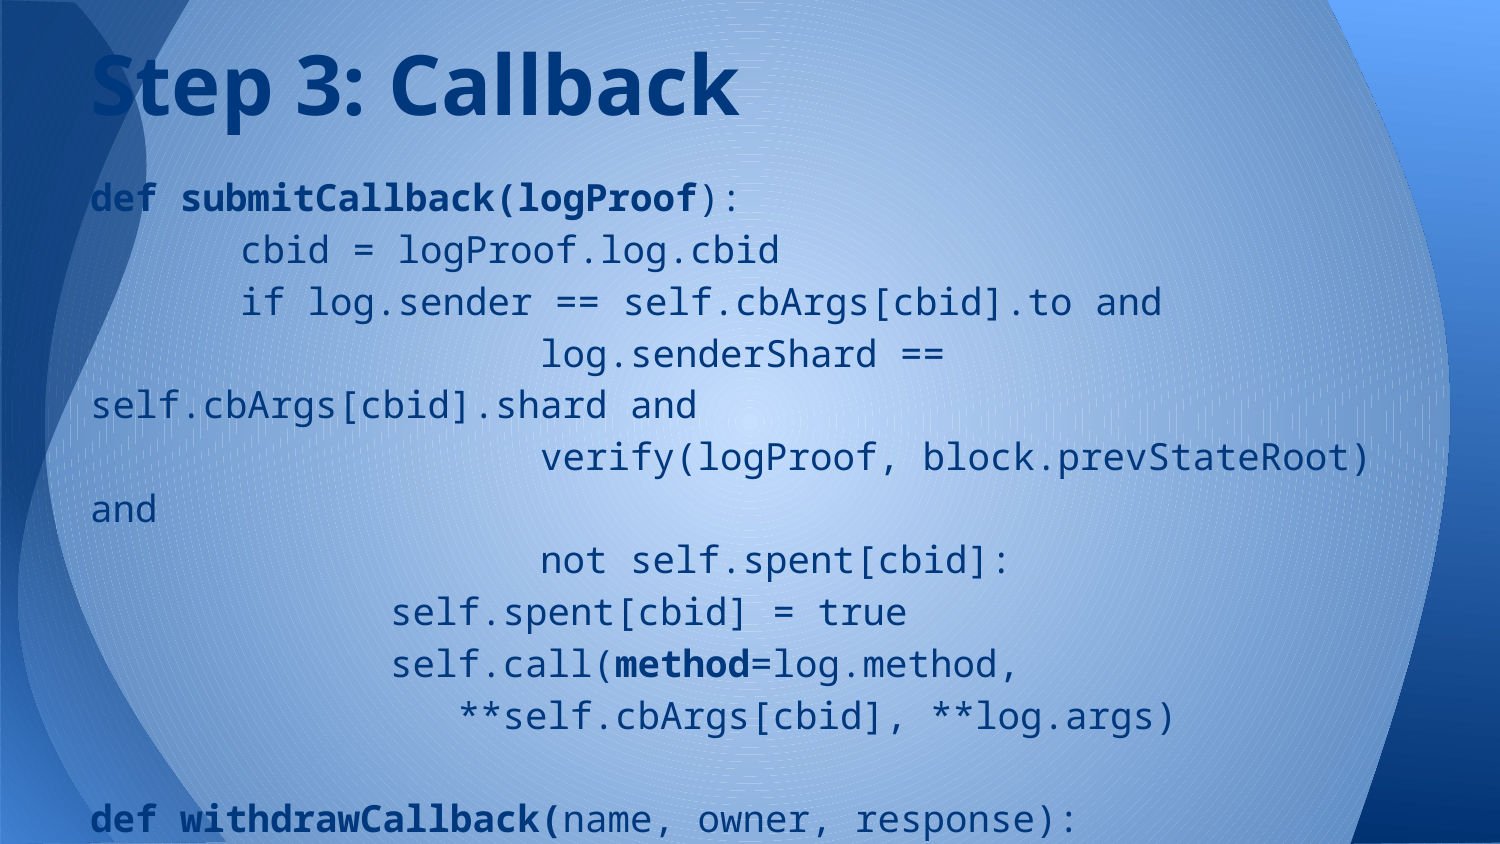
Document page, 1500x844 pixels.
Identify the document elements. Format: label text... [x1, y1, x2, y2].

list def submitCallback(logProof): cbid = logProof.log.cbid if log.sender == self.cbArgs[cbid].to and log.senderShard == self.cbArgs[cbid].shard and verify(logProof, block.prevStateRoot) and not self.spent[cbid]: self.spent[cbid] = true self.call(method=log.method, **self.cbArgs[cbid], **log.args) def withdrawCallback(name, owner, response): if response is true: self.domains[name].owner = owner [75, 152, 1444, 623]
title Step 3: Callback [75, 0, 1444, 147]
